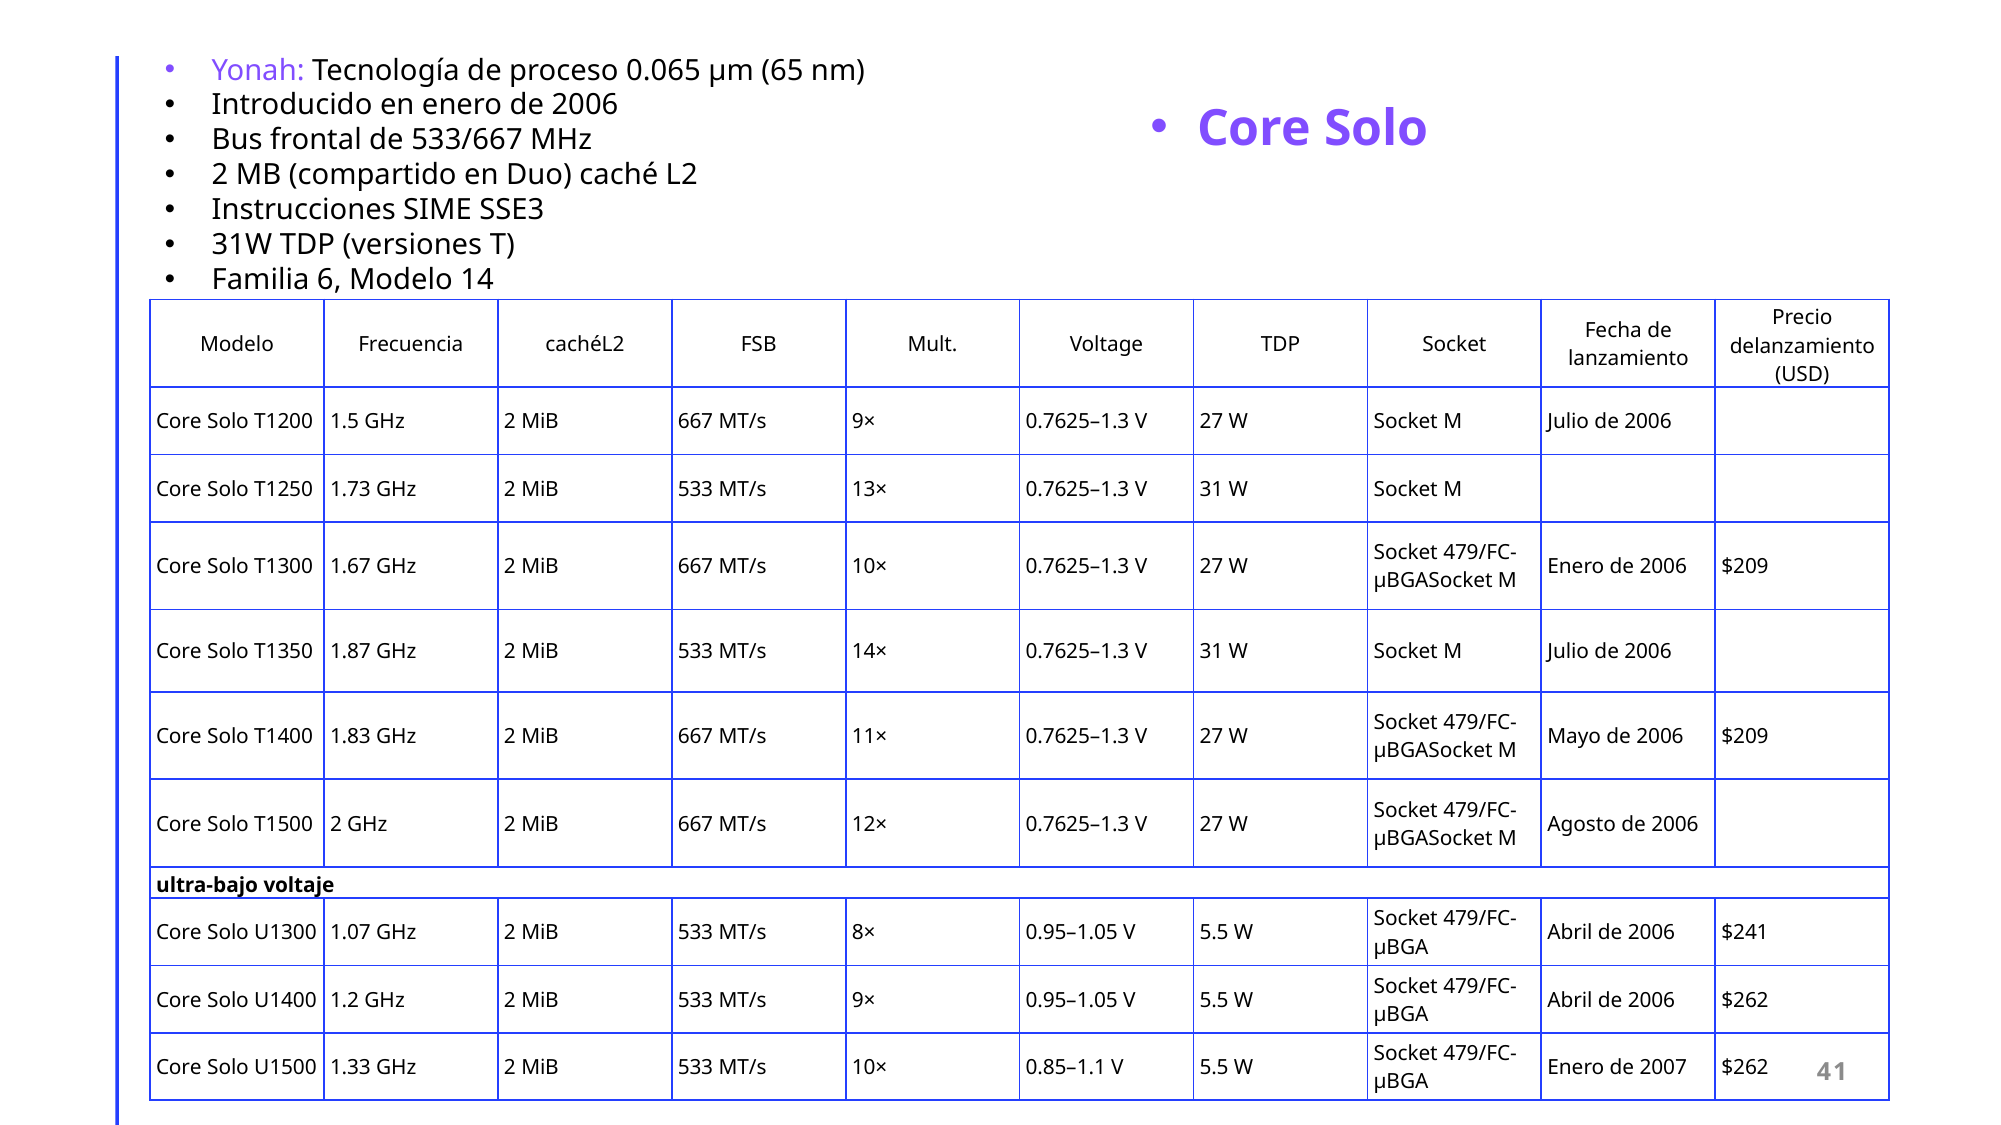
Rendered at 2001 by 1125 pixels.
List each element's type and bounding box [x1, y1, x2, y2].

table_cell [1020, 455, 1193, 521]
table_cell [151, 693, 323, 778]
table_cell [673, 523, 845, 609]
table_cell [1542, 1034, 1714, 1099]
table_cell [151, 455, 323, 521]
table_cell [847, 455, 1019, 521]
table_cell [1542, 899, 1714, 965]
table_cell [325, 610, 497, 691]
table_cell [499, 610, 671, 691]
table_cell [499, 388, 671, 454]
table_cell [151, 780, 323, 866]
table_cell [1716, 693, 1888, 778]
table_cell [1194, 388, 1367, 454]
table_cell [1716, 388, 1888, 454]
table_cell [325, 455, 497, 521]
table_cell [151, 388, 323, 454]
table_cell [499, 780, 671, 866]
table_cell [1716, 899, 1888, 965]
table_header [1368, 300, 1540, 386]
table_cell [847, 780, 1019, 866]
table_cell [499, 1034, 671, 1099]
text_box [1135, 88, 1511, 163]
table_cell [151, 610, 323, 691]
table_cell [847, 1034, 1019, 1099]
table_cell [325, 693, 497, 778]
table_cell [1368, 1034, 1540, 1099]
table_header [1020, 300, 1193, 386]
table_cell [1542, 455, 1714, 521]
table_cell [1368, 966, 1540, 1032]
table_cell [1716, 523, 1888, 609]
table_header [151, 300, 323, 386]
table_cell [151, 1034, 323, 1099]
table_header [673, 300, 845, 386]
table_cell [847, 523, 1019, 609]
table_cell [1368, 693, 1540, 778]
table_cell [1020, 693, 1193, 778]
table_cell [1716, 1034, 1888, 1099]
table_cell [847, 610, 1019, 691]
table_cell [1716, 966, 1888, 1032]
table_cell [1368, 899, 1540, 965]
table_header [499, 300, 671, 386]
table_cell [1020, 899, 1193, 965]
table_cell [1194, 1034, 1367, 1099]
table_cell [1020, 610, 1193, 691]
table_cell [499, 693, 671, 778]
table_cell [673, 966, 845, 1032]
table_cell [1368, 388, 1540, 454]
table_cell [1542, 523, 1714, 609]
table_cell [847, 966, 1019, 1032]
table_cell [673, 1034, 845, 1099]
table_cell [1020, 1034, 1193, 1099]
table_cell [1368, 455, 1540, 521]
table_cell [1194, 899, 1367, 965]
table_cell [673, 693, 845, 778]
table_cell [1368, 610, 1540, 691]
table_cell [325, 523, 497, 609]
table_cell [325, 1034, 497, 1099]
table_cell [1194, 455, 1367, 521]
table_cell [325, 388, 497, 454]
table_cell [673, 388, 845, 454]
table_header [847, 300, 1019, 386]
table_header [1716, 300, 1888, 386]
table_cell [499, 966, 671, 1032]
table_cell [673, 899, 845, 965]
table_cell [847, 388, 1019, 454]
table_cell [1542, 966, 1714, 1032]
table_cell [1020, 780, 1193, 866]
table_cell [1716, 780, 1888, 866]
table_cell [151, 899, 323, 965]
table_cell [1542, 780, 1714, 866]
table_cell [1194, 780, 1367, 866]
table_cell [673, 455, 845, 521]
table_cell [673, 780, 845, 866]
table_cell [1368, 780, 1540, 866]
table_cell [1194, 610, 1367, 691]
table_cell [847, 899, 1019, 965]
table_cell [499, 523, 671, 609]
table_cell [673, 610, 845, 691]
table_cell [1716, 610, 1888, 691]
table_cell [1542, 693, 1714, 778]
table_cell [1716, 455, 1888, 521]
table_header [1194, 300, 1367, 386]
table_cell [325, 966, 497, 1032]
table_cell [1368, 523, 1540, 609]
table_cell [1020, 523, 1193, 609]
table_cell [1194, 966, 1367, 1032]
table_cell [1542, 610, 1714, 691]
table_cell [847, 693, 1019, 778]
table_cell [499, 899, 671, 965]
table_cell [1194, 523, 1367, 609]
table_cell [1542, 388, 1714, 454]
table_cell [325, 780, 497, 866]
table_cell [151, 868, 1888, 897]
table_cell [151, 523, 323, 609]
table_cell [325, 899, 497, 965]
table_header [1542, 300, 1714, 386]
table_cell [1020, 388, 1193, 454]
table_cell [151, 966, 323, 1032]
text_box [149, 43, 974, 299]
table_cell [1194, 693, 1367, 778]
table_cell [1020, 966, 1193, 1032]
table_cell [499, 455, 671, 521]
table_header [325, 300, 497, 386]
